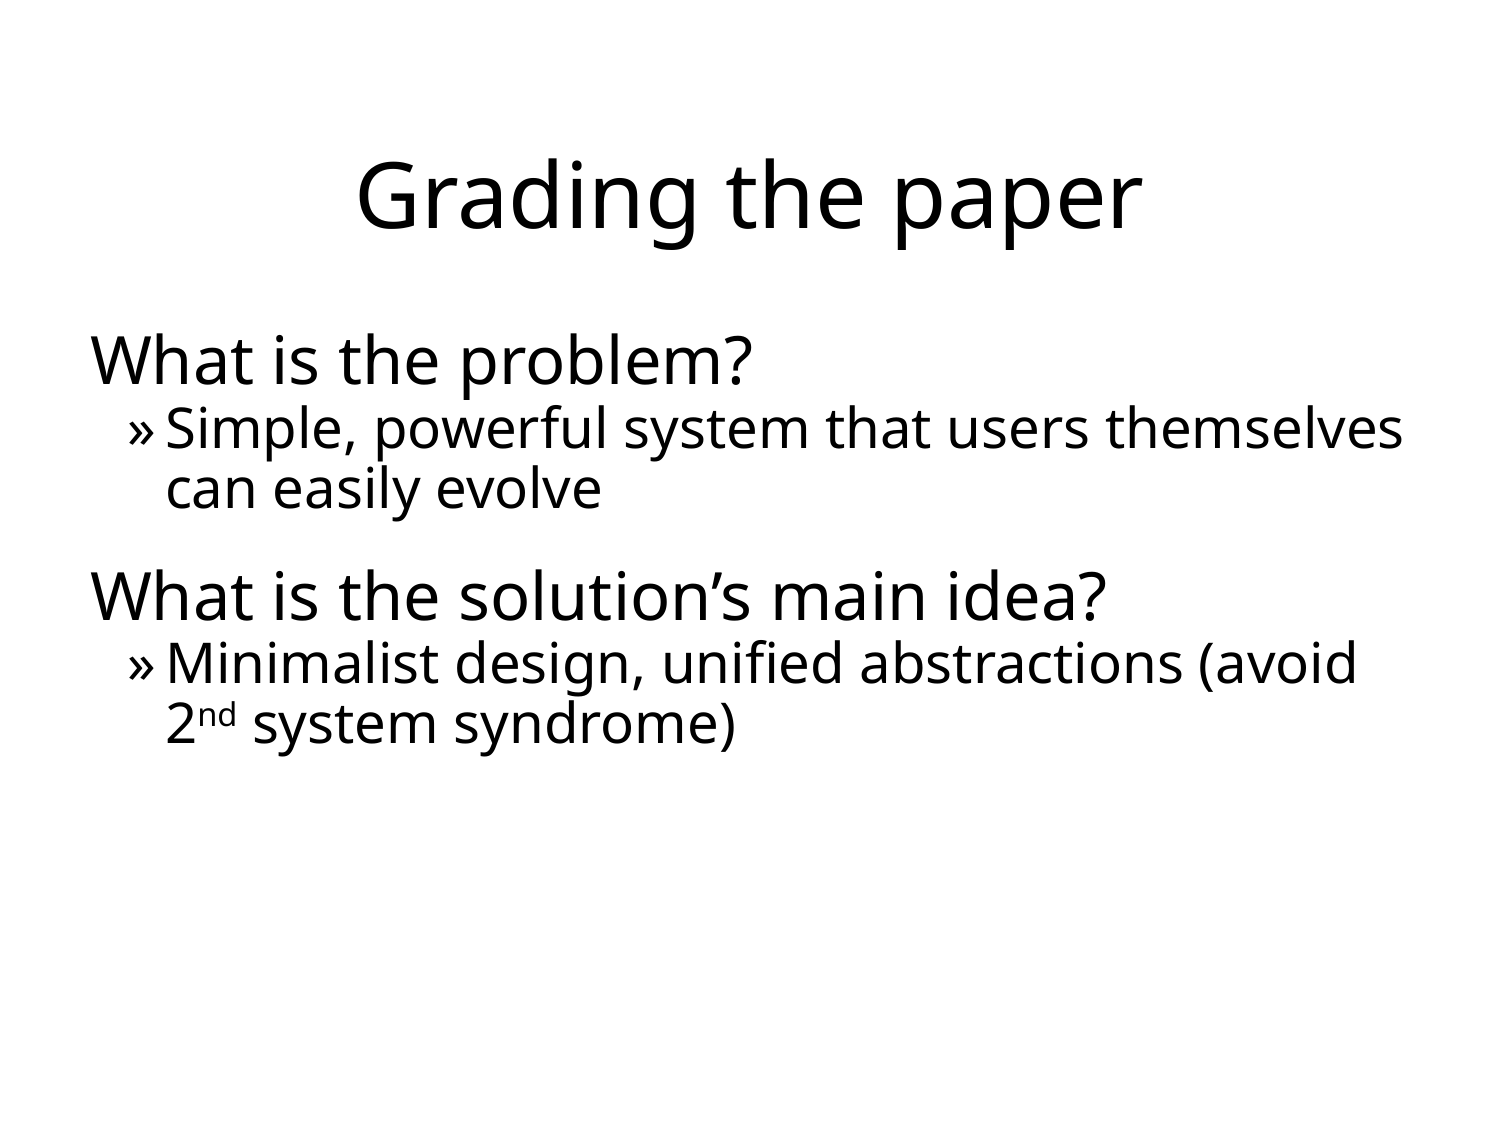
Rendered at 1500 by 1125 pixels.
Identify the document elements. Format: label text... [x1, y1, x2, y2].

list What is the problem? Simple, powerful system that users themselves can easily evolve What is the solution’s main idea? Minimalist design, unified abstractions (avoid 2nd system syndrome) [74, 319, 1426, 1013]
title Grading the paper [74, 97, 1426, 286]
